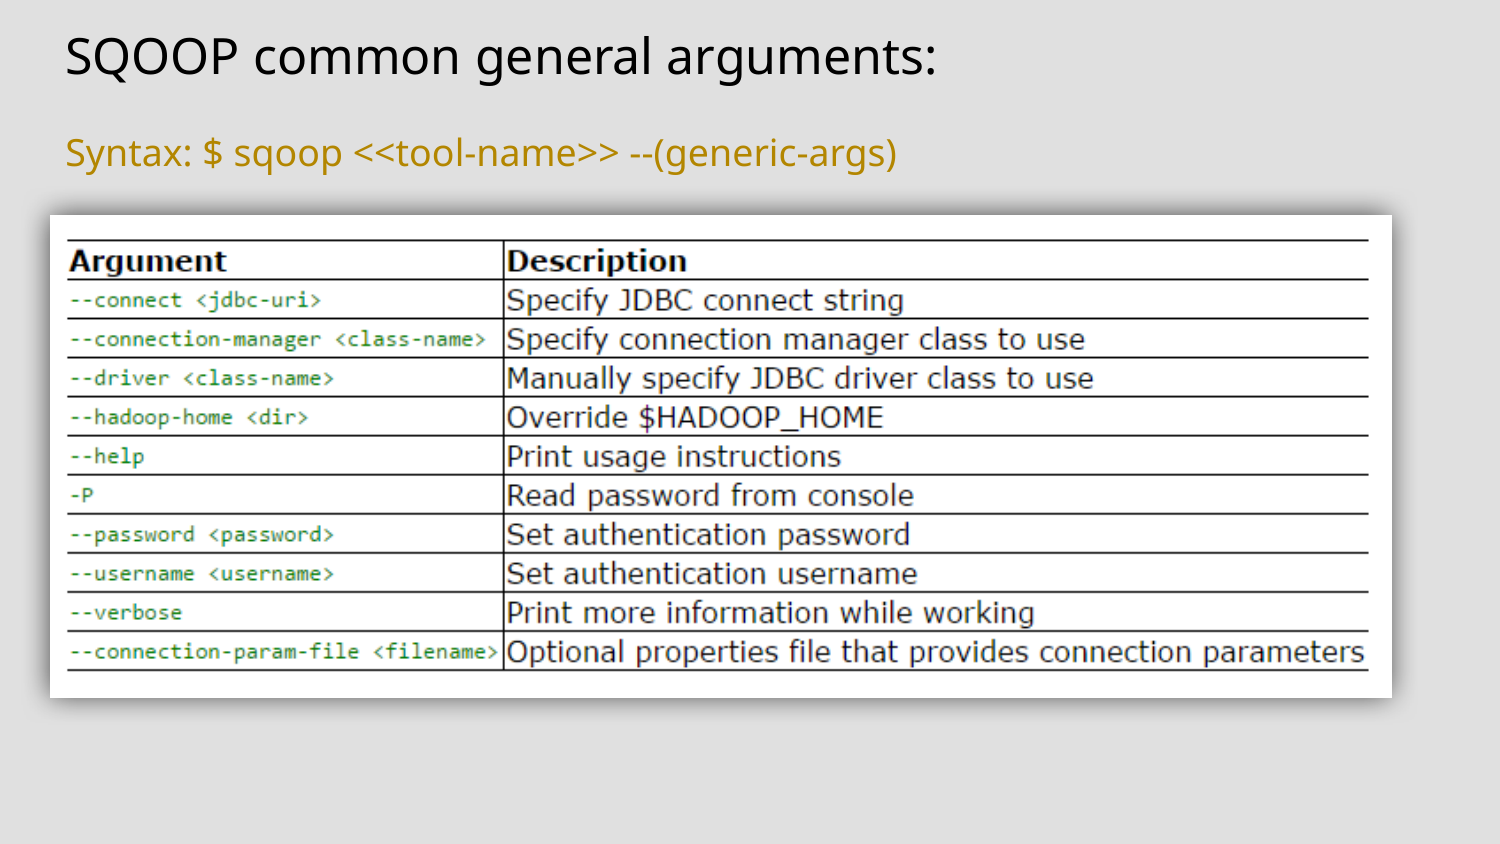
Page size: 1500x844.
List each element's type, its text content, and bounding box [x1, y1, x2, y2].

text_box Syntax: $ sqoop <<tool-name>> --(generic-args) [50, 121, 1365, 181]
text_box SQOOP common general arguments: [50, 17, 1378, 93]
picture [50, 215, 1393, 698]
